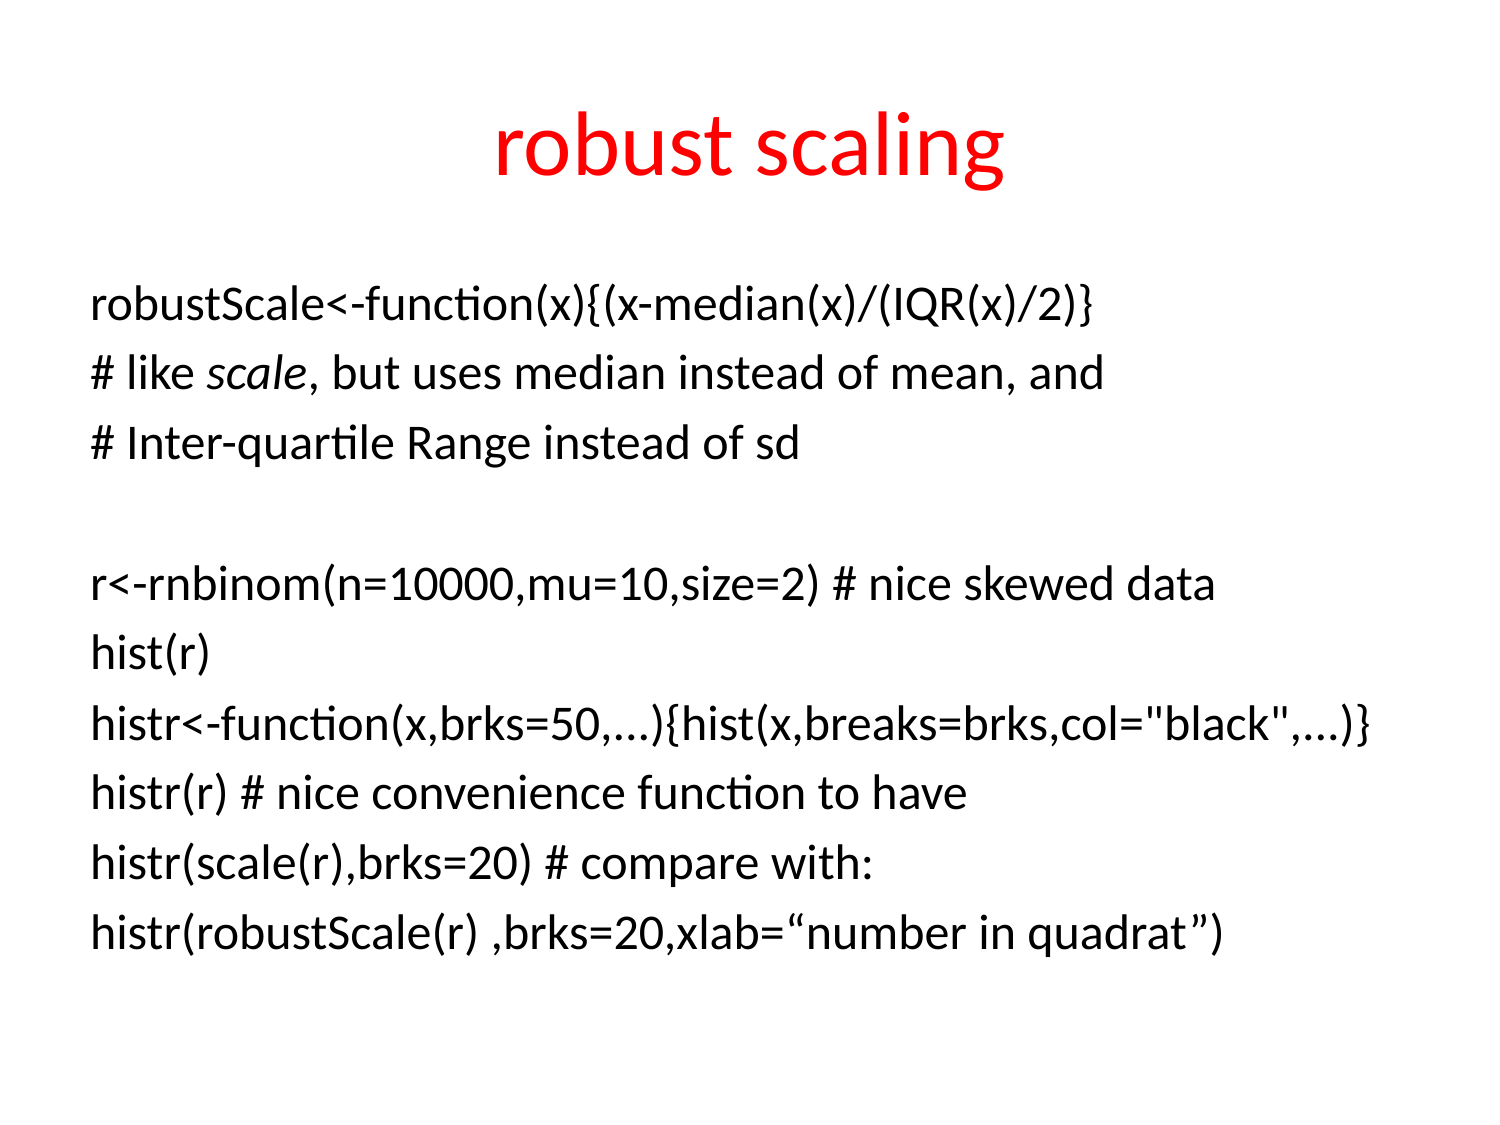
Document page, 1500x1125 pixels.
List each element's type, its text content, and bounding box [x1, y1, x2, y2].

list robustScale<-function(x){(x-median(x)/(IQR(x)/2)} # like scale, but uses median instead of mean, and # Inter-quartile Range instead of sd r<-rnbinom(n=10000,mu=10,size=2) # nice skewed data hist(r) histr<-function(x,brks=50,...){hist(x,breaks=brks,col="black",...)} histr(r) # nice convenience function to have histr(scale(r),brks=20) # compare with: histr(robustScale(r) ,brks=20,xlab=“number in quadrat”) [75, 262, 1425, 1005]
title robust scaling [75, 45, 1425, 233]
